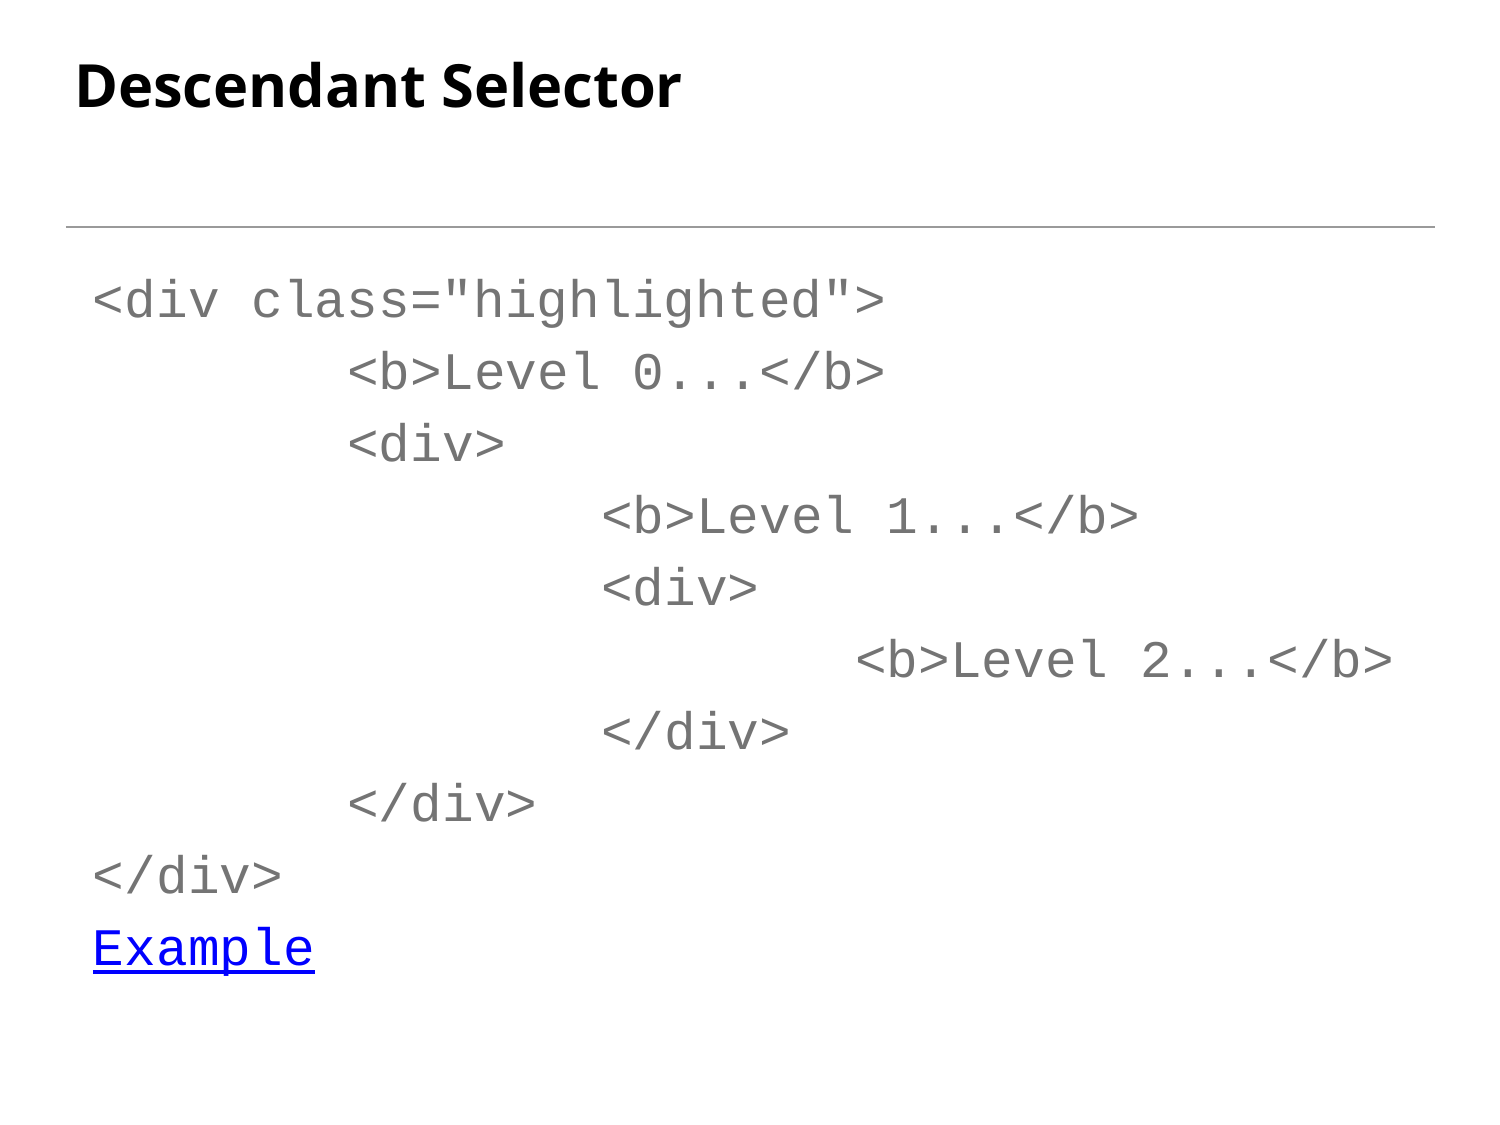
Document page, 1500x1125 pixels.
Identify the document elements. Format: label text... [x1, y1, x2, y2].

list <div class="highlighted"> <b>Level 0...</b> <div> <b>Level 1...</b> <div> <b>Level 2...</b> </div> </div> </div> Example [65, 255, 1435, 1026]
title Descendant Selector [65, 37, 1435, 200]
